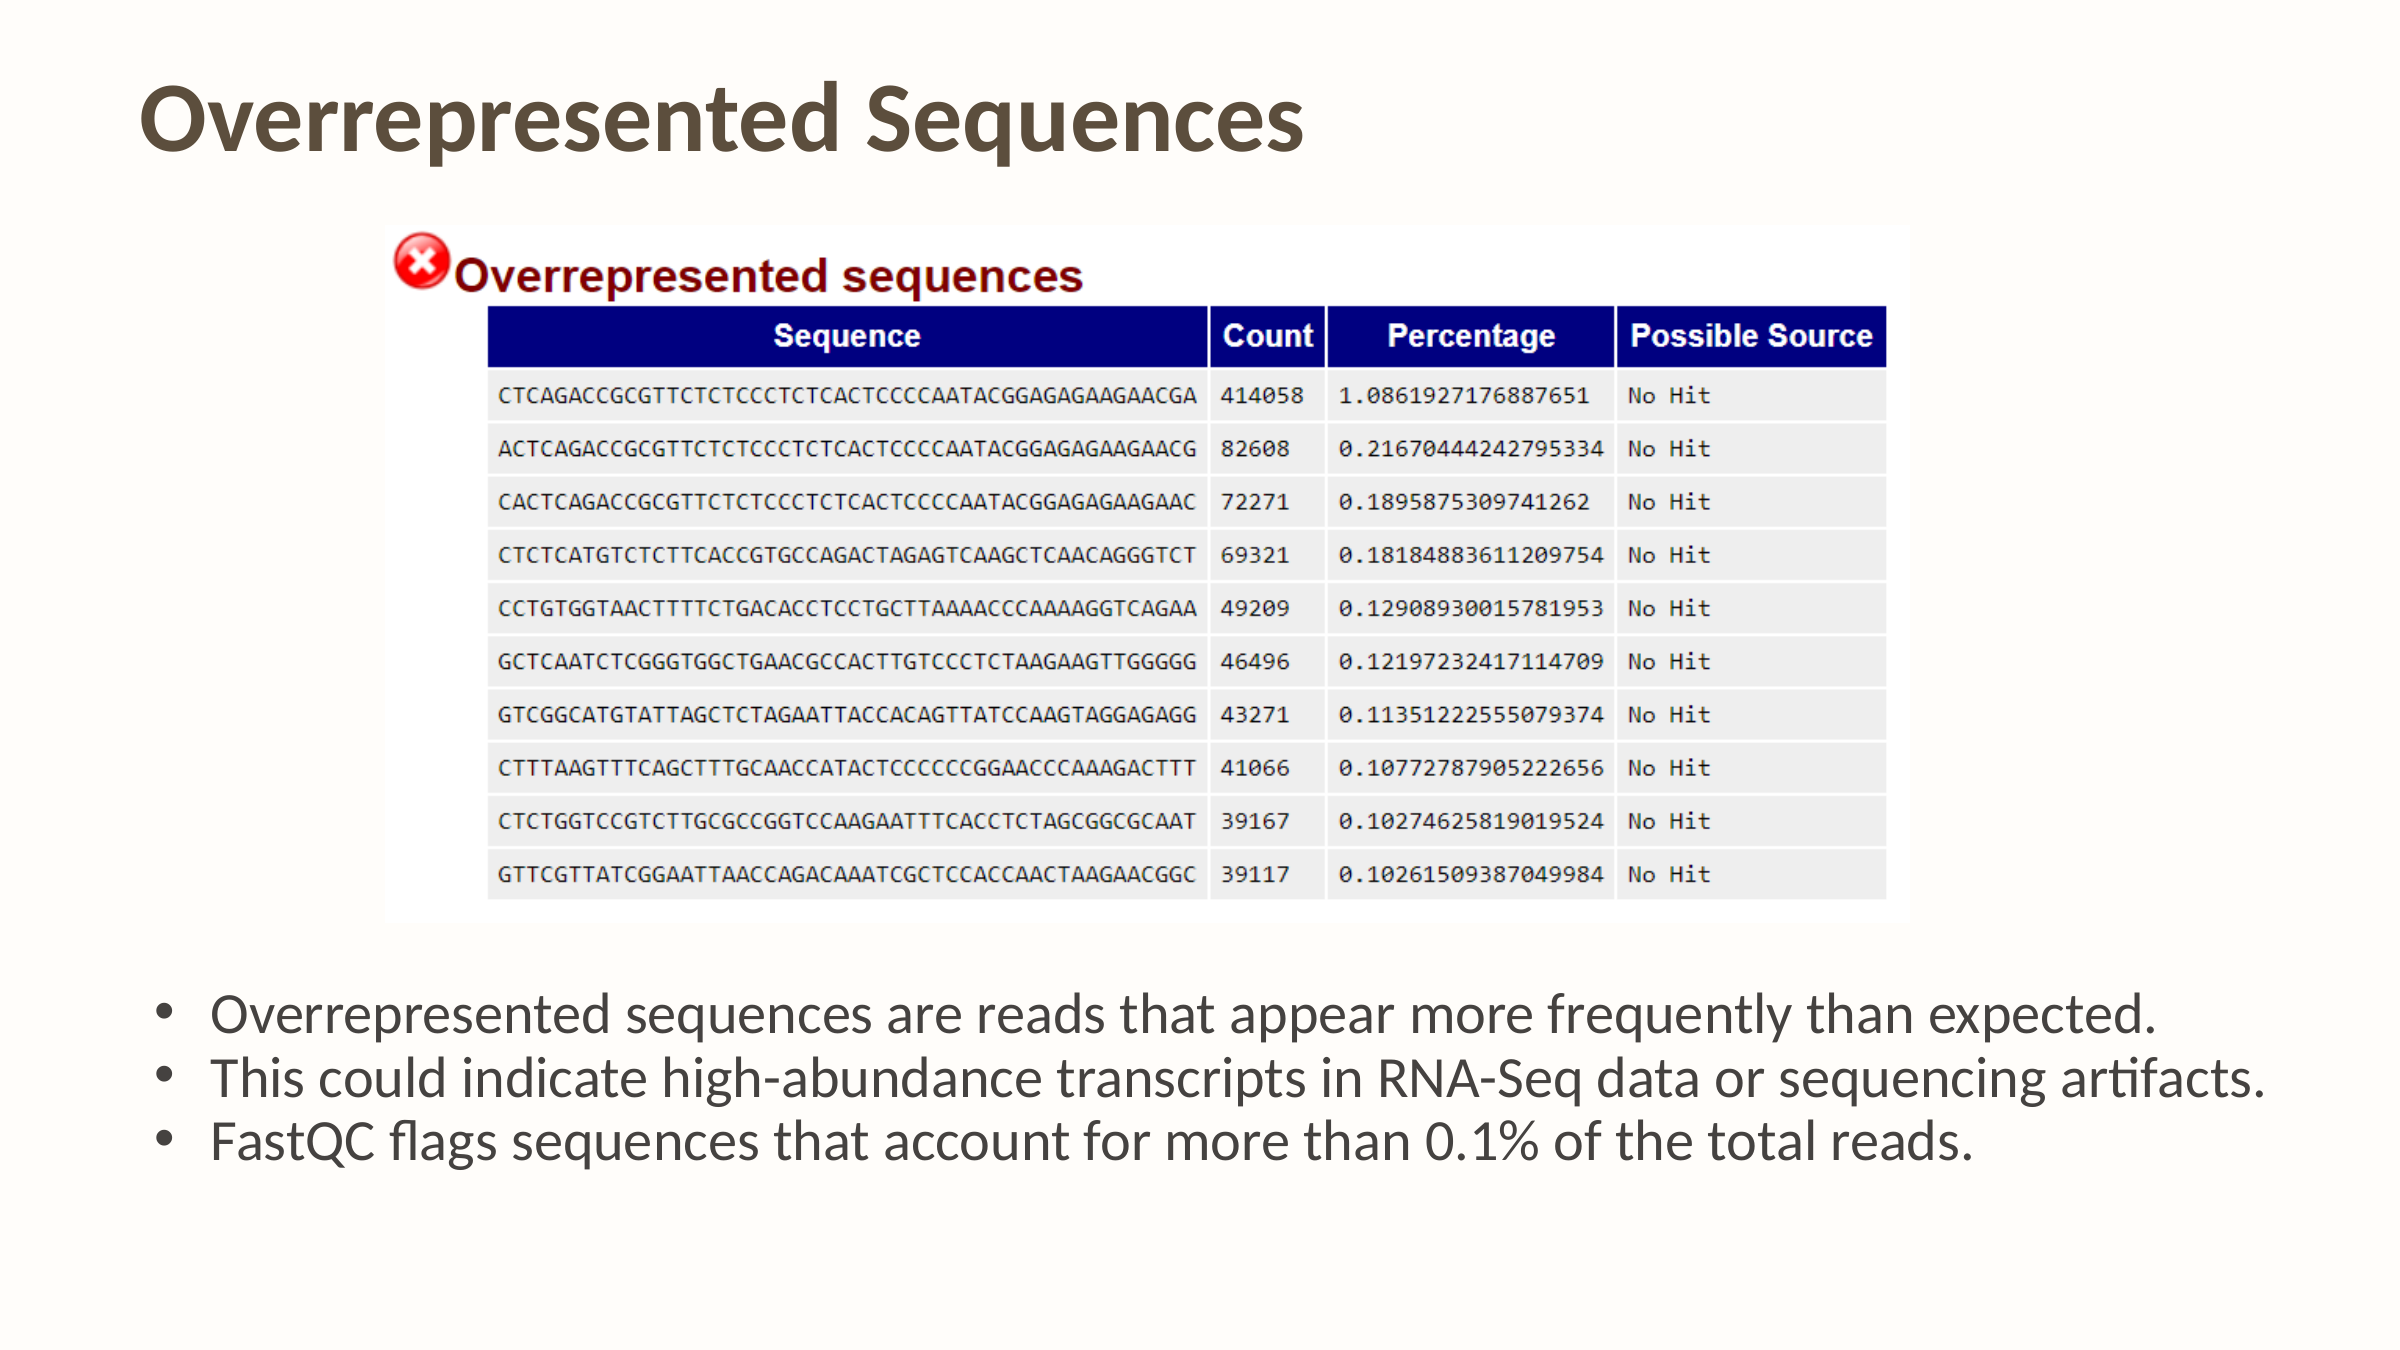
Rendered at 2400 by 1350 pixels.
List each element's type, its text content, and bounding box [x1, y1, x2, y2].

text_box Overrepresented sequences are reads that appear more frequently than expected. This could indicate high-abundance transcripts in RNA-Seq data or sequencing artifacts. FastQC flags sequences that account for more than 0.1% of the total reads. [154, 981, 2323, 1125]
text_box Overrepresented Sequences [139, 67, 1565, 193]
picture [385, 225, 1910, 923]
